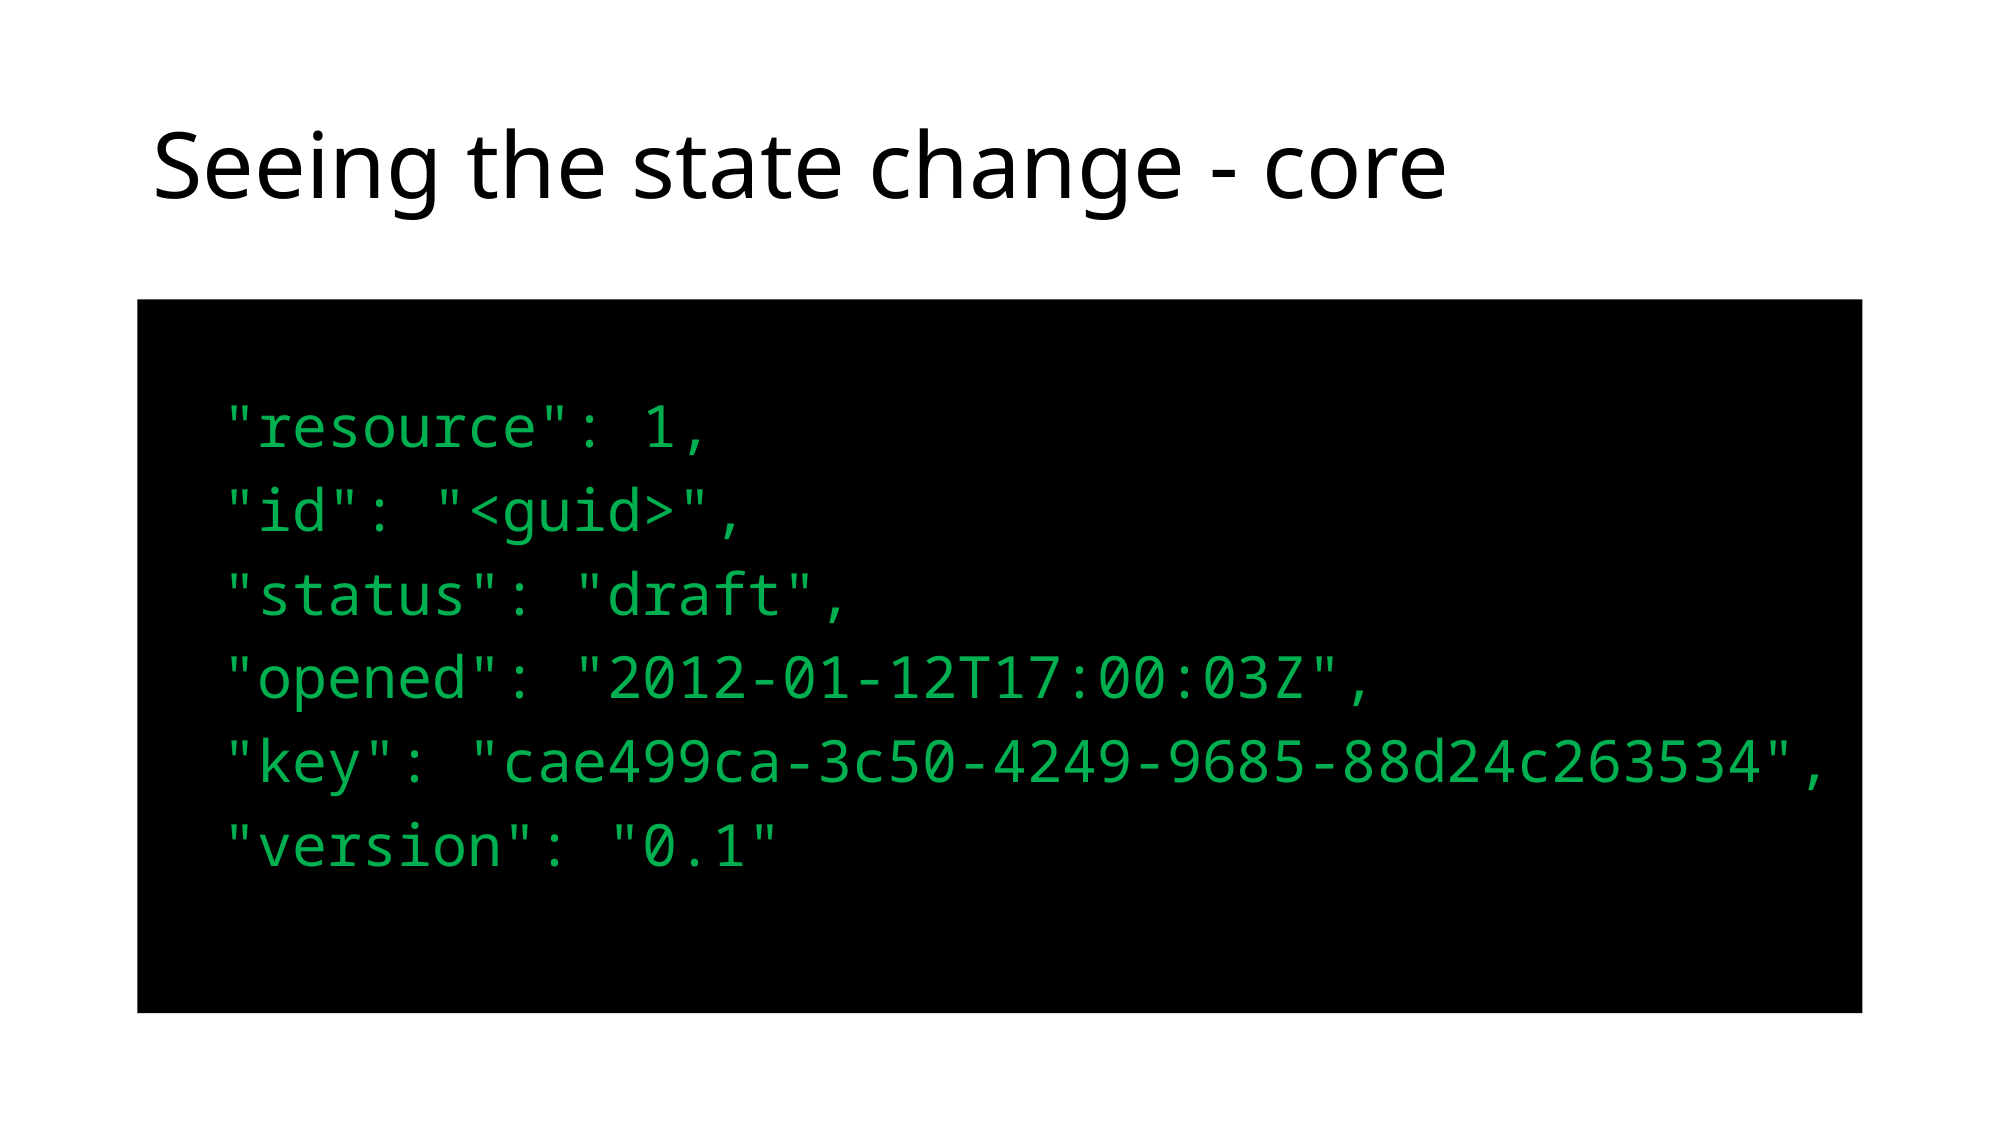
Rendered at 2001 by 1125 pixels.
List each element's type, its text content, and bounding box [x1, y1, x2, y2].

title Seeing the state change - core [137, 59, 1863, 278]
list "resource": 1, "id": "<guid>", "status": "draft", "opened": "2012-01-12T17:00:03Z", "key": "cae499ca-3c50-4249-9685-88d24c263534", "version": "0.1" [137, 299, 1863, 1014]
